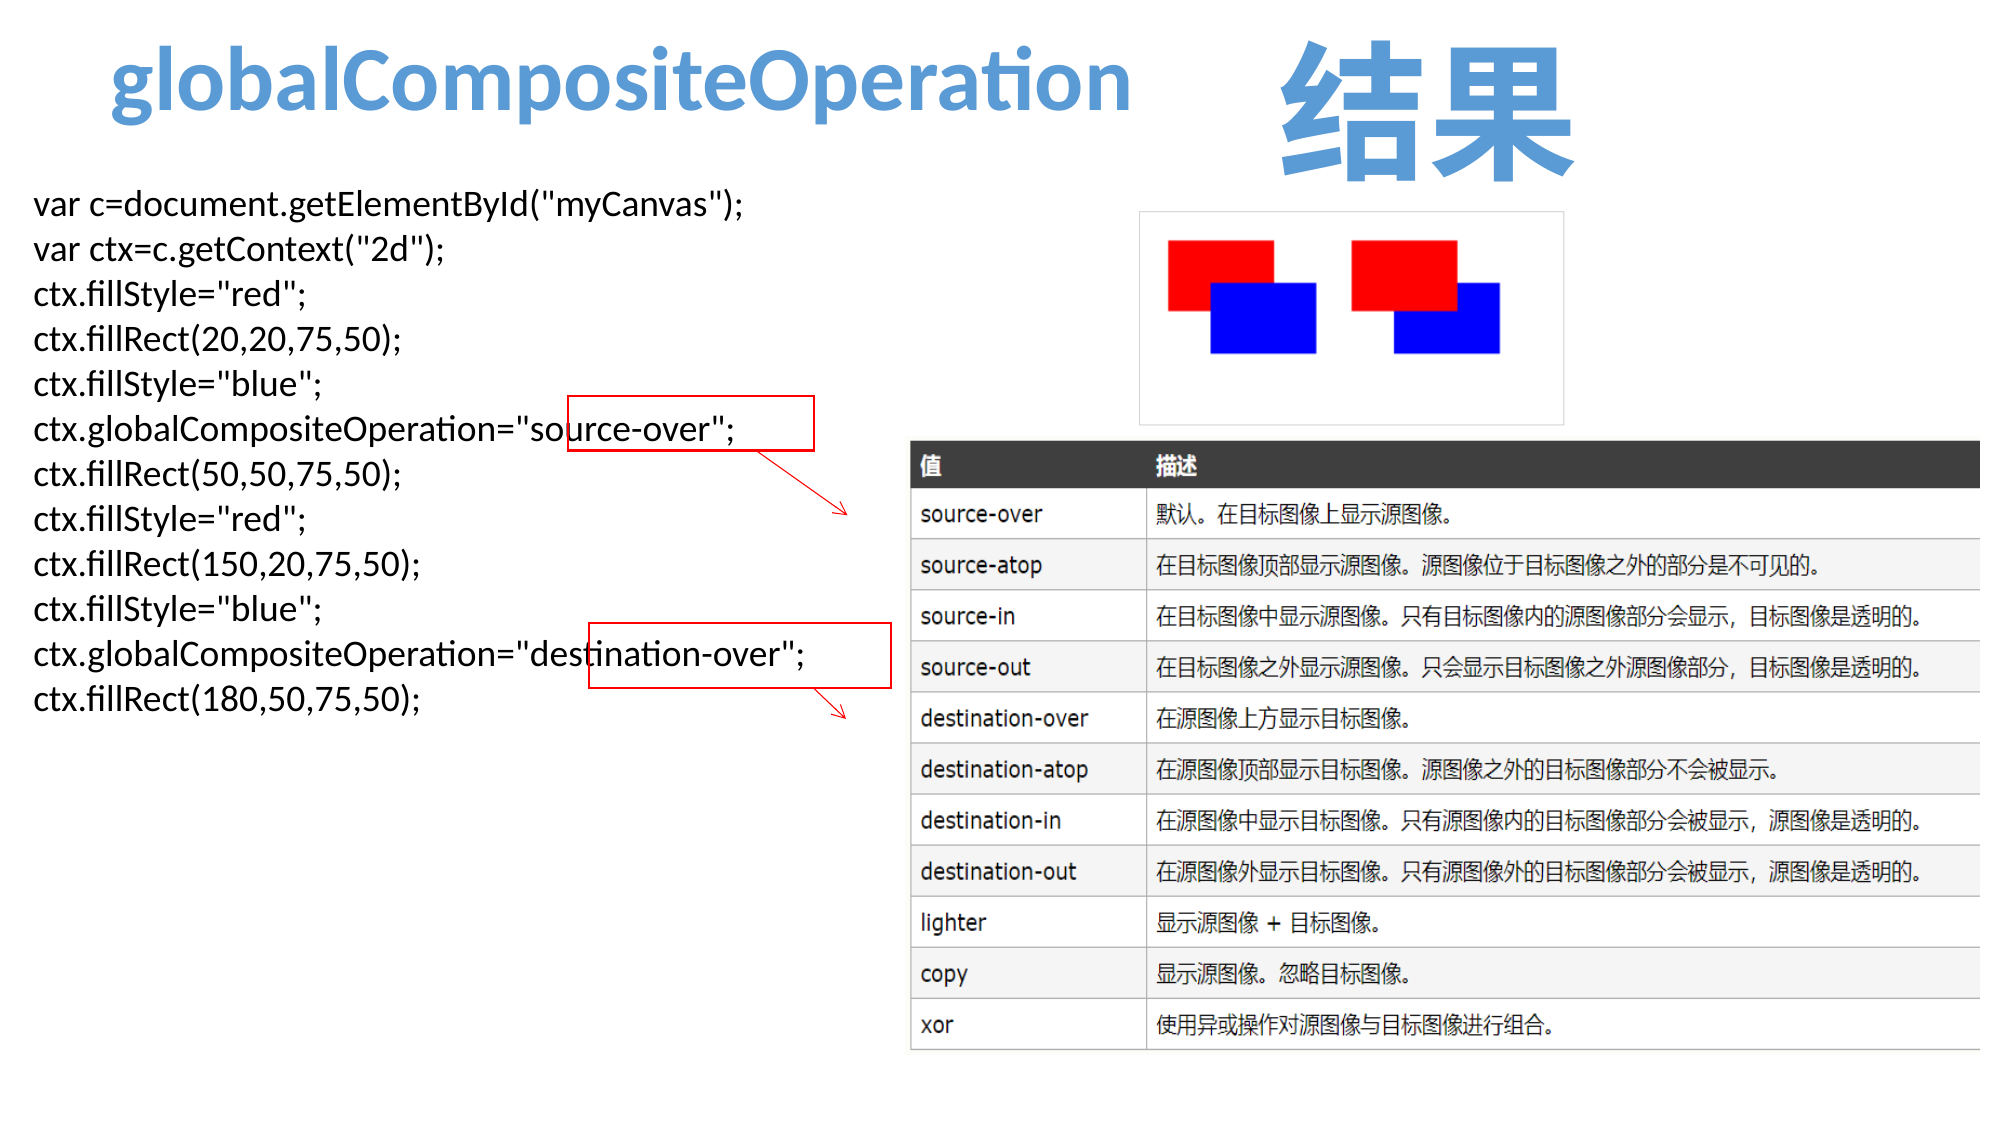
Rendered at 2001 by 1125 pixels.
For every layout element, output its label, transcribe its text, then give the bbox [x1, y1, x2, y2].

text_box 结果 [1263, 11, 1594, 207]
text_box var c=document.getElementById("myCanvas"); var ctx=c.getContext("2d"); ctx.fillStyle="red"; ctx.fillRect(20,20,75,50); ctx.fillStyle="blue"; ctx.globalCompositeOperation="source-over"; ctx.fillRect(50,50,75,50); ctx.fillStyle="red"; ctx.fillRect(150,20,75,50); ctx.fillStyle="blue"; ctx.globalCompositeOperation="destination-over"; ctx.fillRect(180,50,75,50); [18, 171, 965, 727]
picture [905, 208, 1980, 1055]
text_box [756, 450, 848, 516]
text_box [813, 688, 846, 719]
text_box [588, 622, 892, 689]
text_box [567, 395, 815, 452]
text_box globalCompositeOperation [95, 11, 1171, 137]
